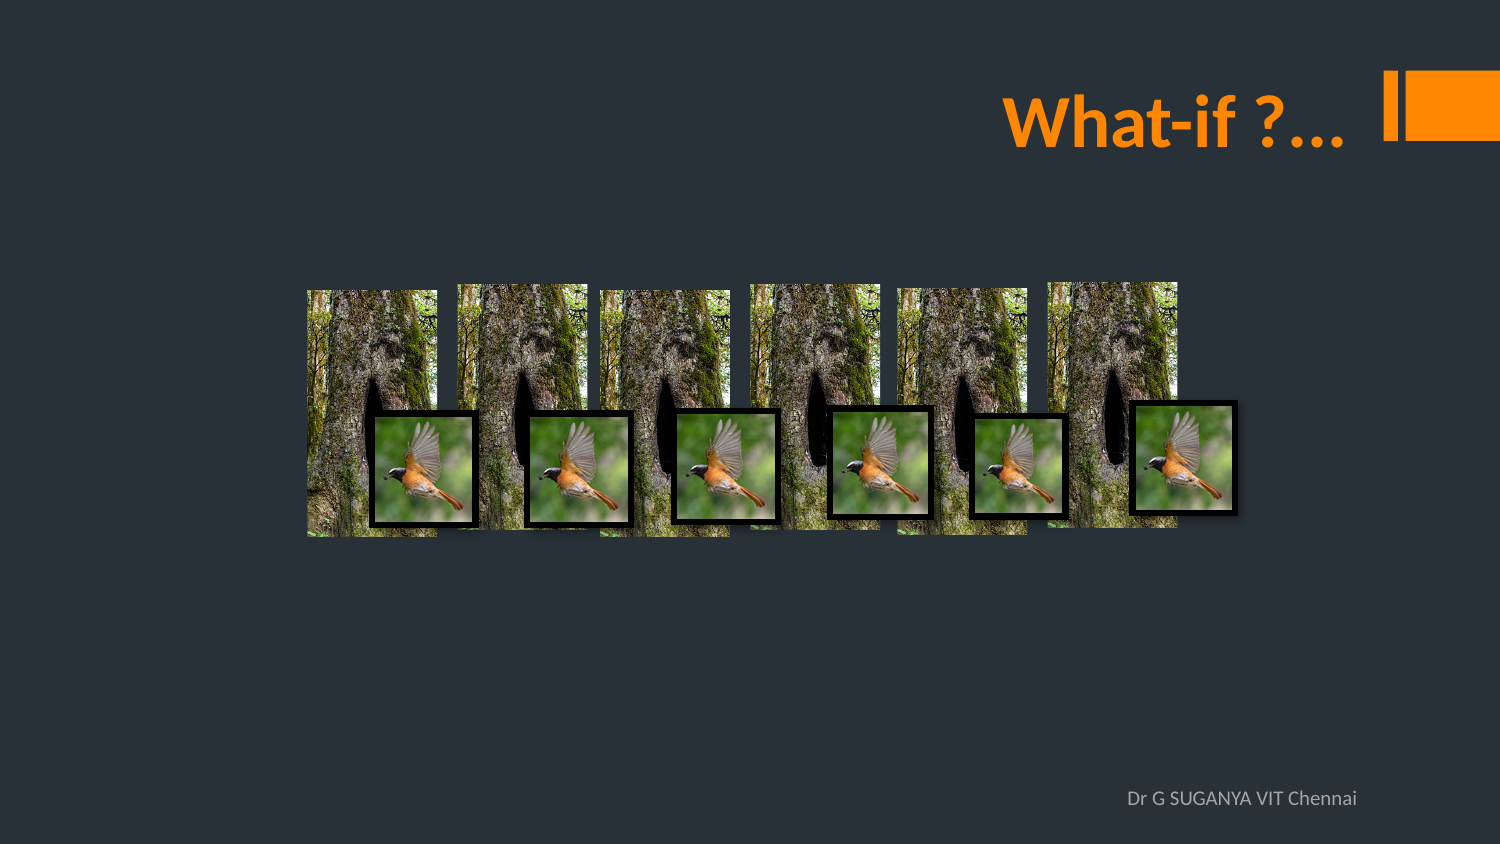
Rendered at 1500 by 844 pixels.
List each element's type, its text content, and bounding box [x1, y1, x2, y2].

text_box What-if ?... [350, 65, 1363, 210]
picture [306, 281, 1233, 537]
text_box Dr G SUGANYA VIT Chennai [1112, 784, 1481, 822]
